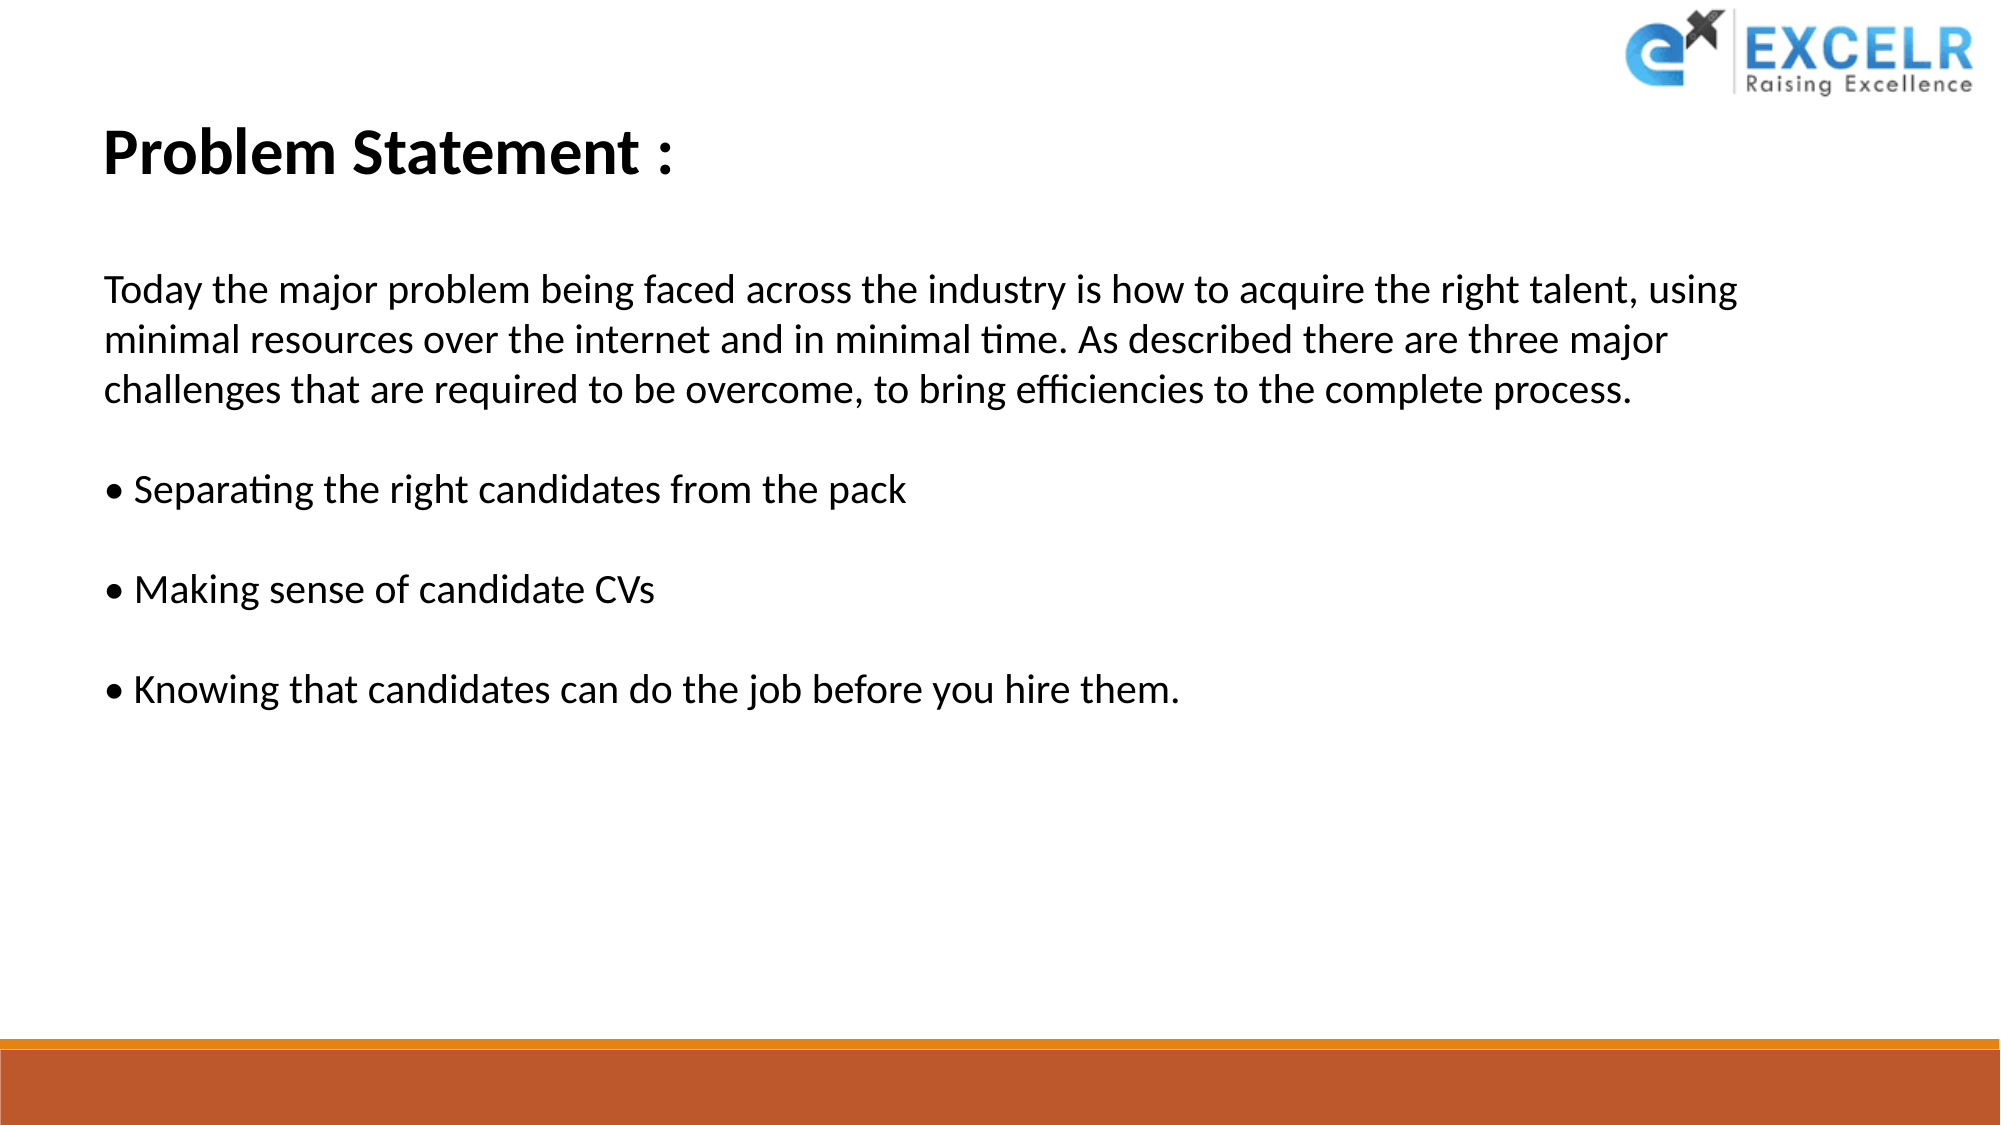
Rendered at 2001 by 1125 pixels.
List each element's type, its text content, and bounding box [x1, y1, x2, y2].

text_box Today the major problem being faced across the industry is how to acquire the right talent, using minimal resources over the internet and in minimal time. As described there are three major challenges that are required to be overcome, to bring efficiencies to the complete process. • Separating the right candidates from the pack • Making sense of candidate CVs • Knowing that candidates can do the job before you hire them. [88, 254, 1766, 720]
picture [1624, 5, 1976, 106]
text_box Problem Statement : [88, 100, 1089, 195]
